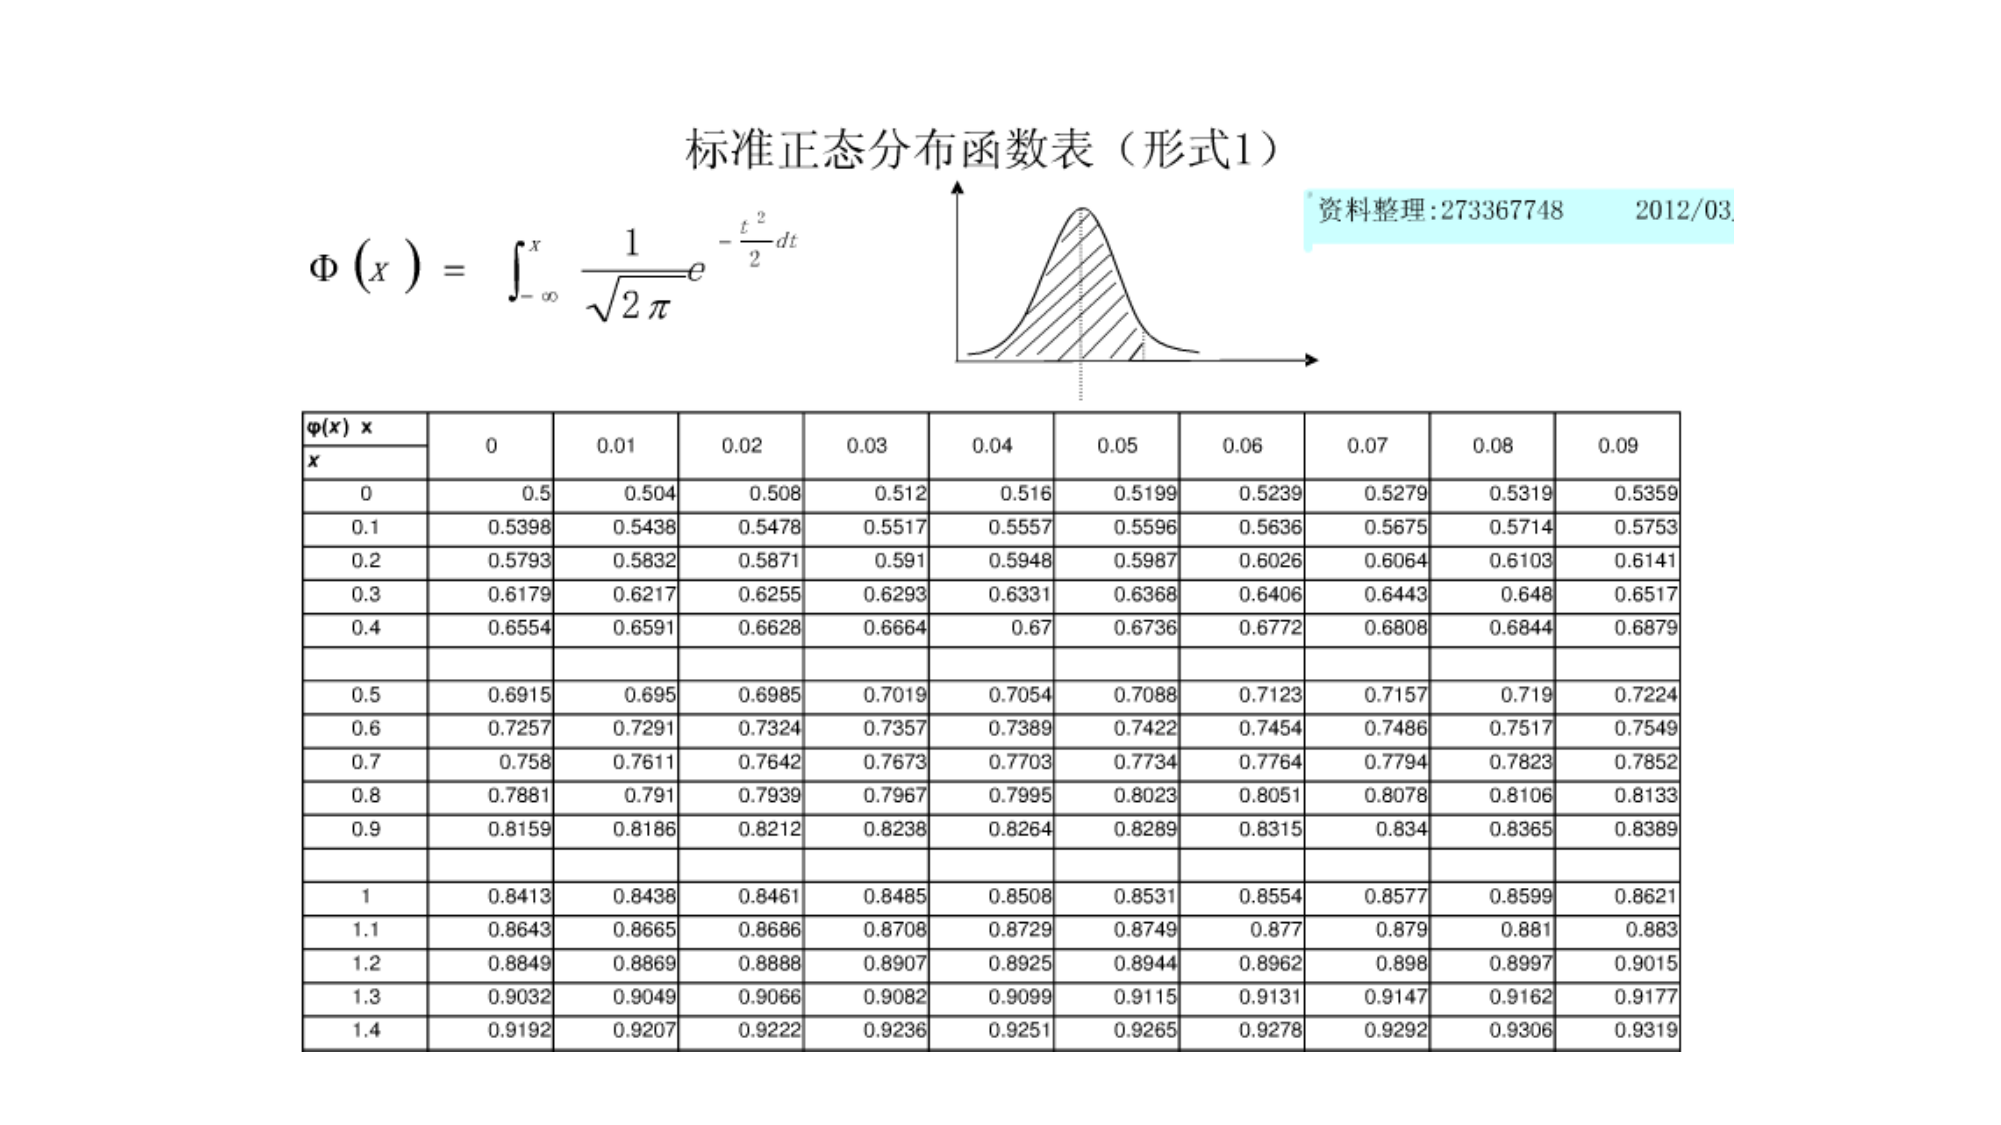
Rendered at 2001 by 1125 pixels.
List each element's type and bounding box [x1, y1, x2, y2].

picture [260, 69, 1734, 1052]
